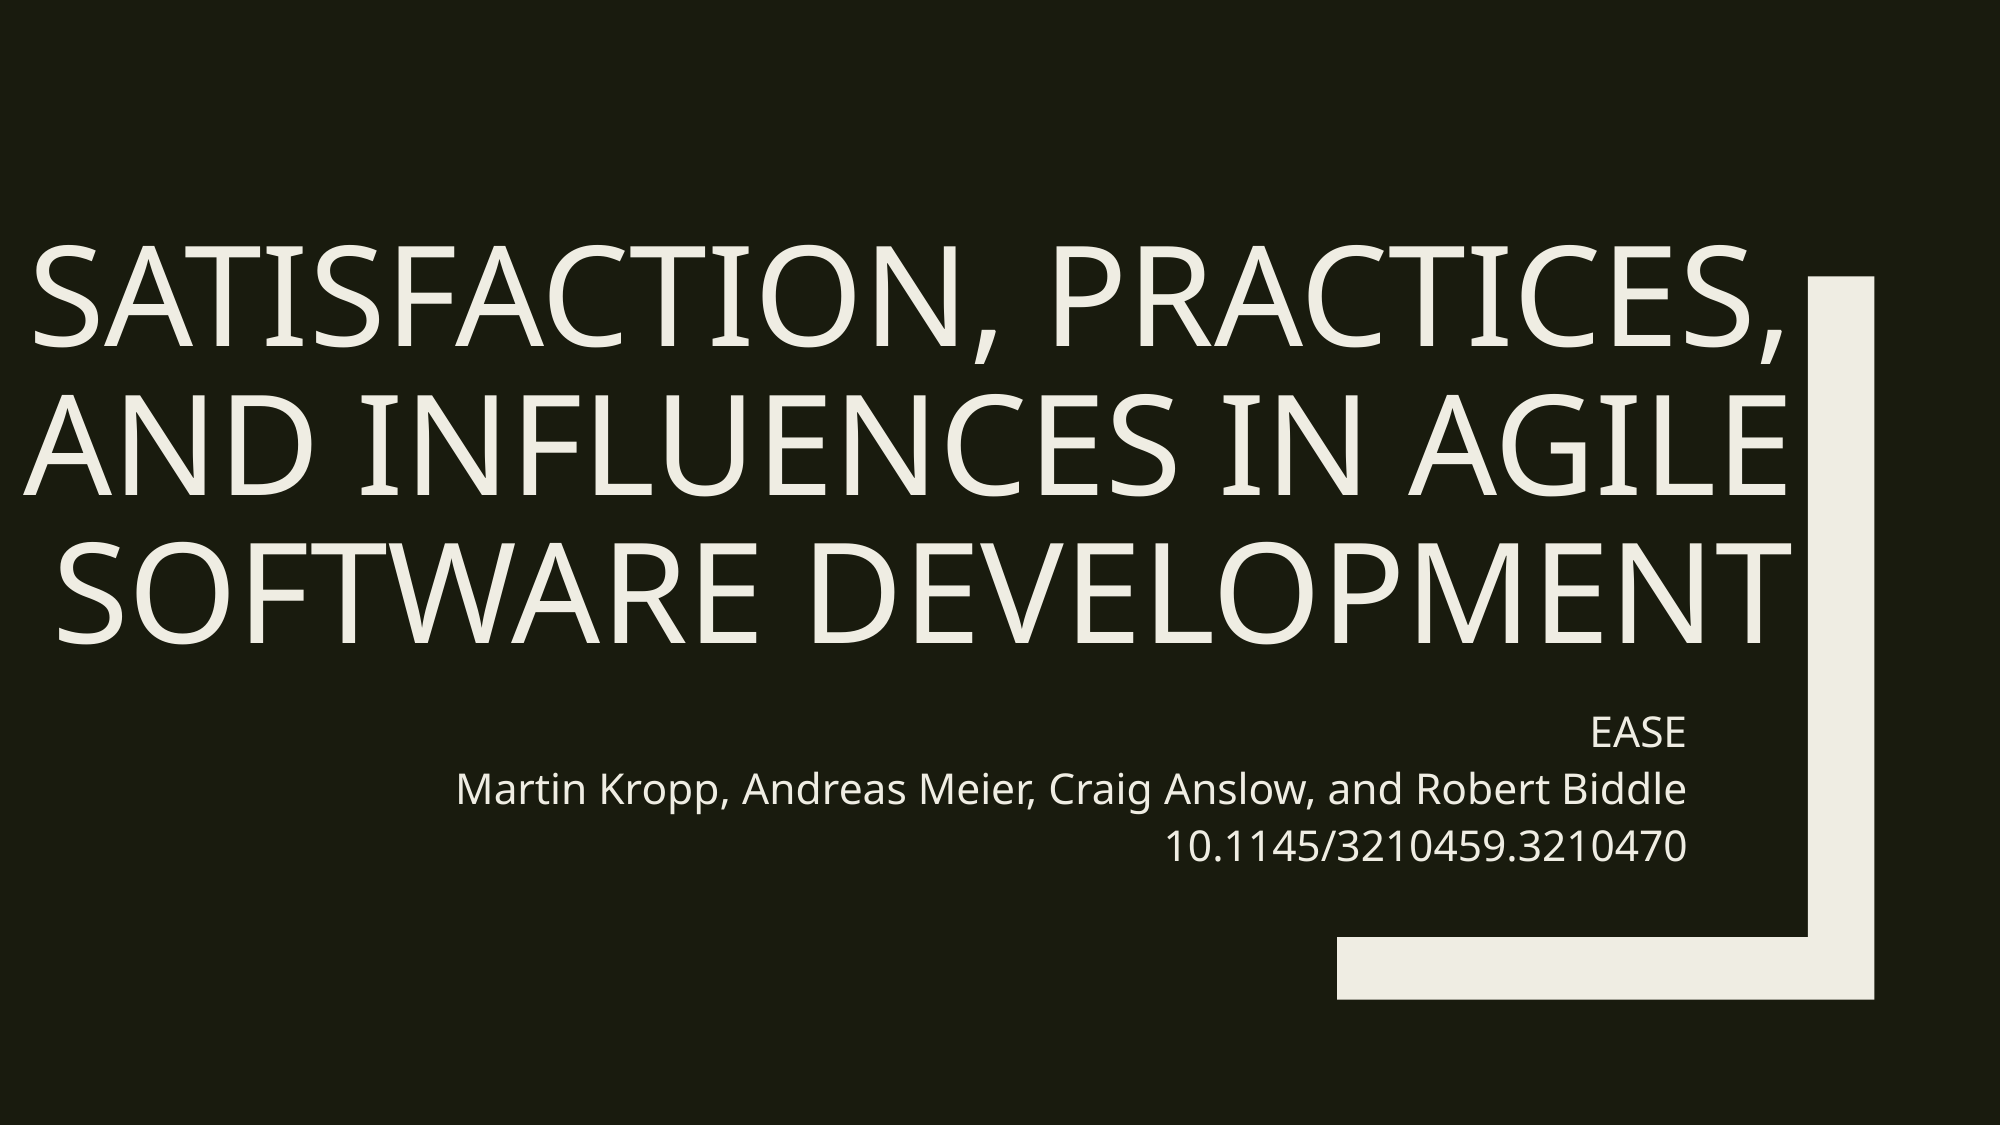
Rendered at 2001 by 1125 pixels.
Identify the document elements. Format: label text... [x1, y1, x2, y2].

list EASE Martin Kropp, Andreas Meier, Craig Anslow, and Robert Biddle 10.1145/3210459.3210470 [125, 691, 1703, 880]
title Satisfaction, Practices, and Influences in Agile Software Development [0, 213, 1809, 682]
